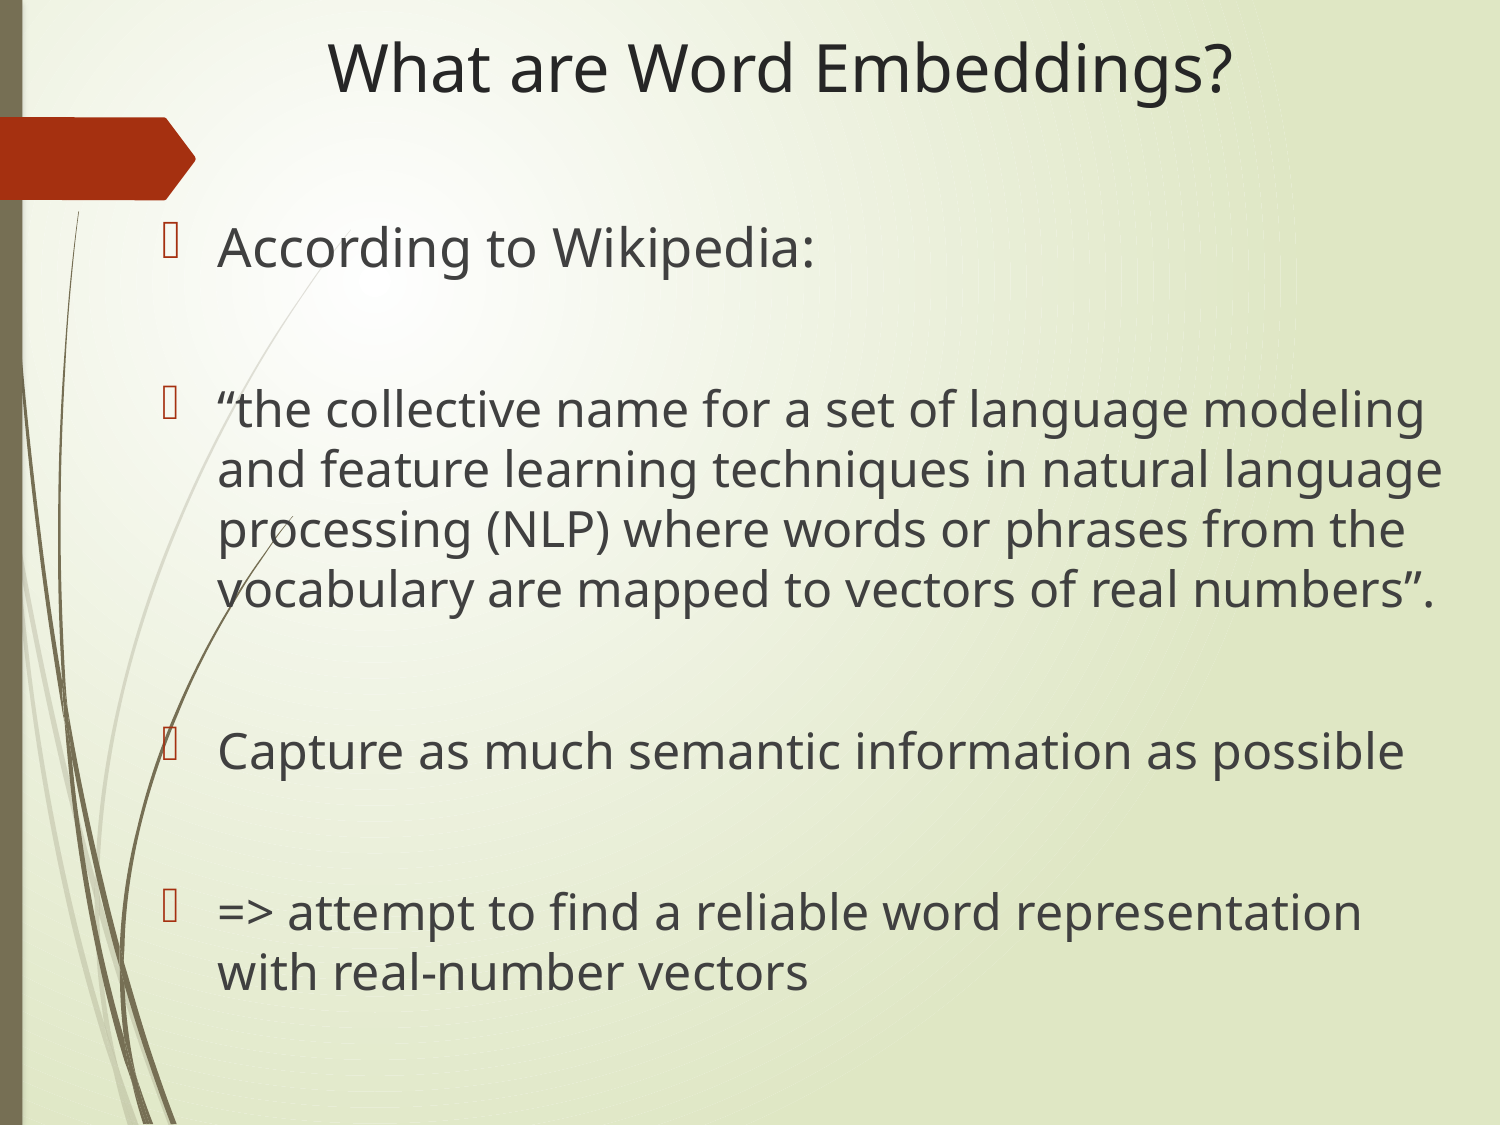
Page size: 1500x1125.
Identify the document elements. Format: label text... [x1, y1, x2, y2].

list According to Wikipedia: “the collective name for a set of language modeling and feature learning techniques in natural language processing (NLP) where words or phrases from the vocabulary are mapped to vectors of real numbers”. Capture as much semantic information as possible => attempt to find a reliable word representation with real-number vectors [146, 205, 1480, 1102]
title What are Word Embeddings? [146, 18, 1416, 156]
